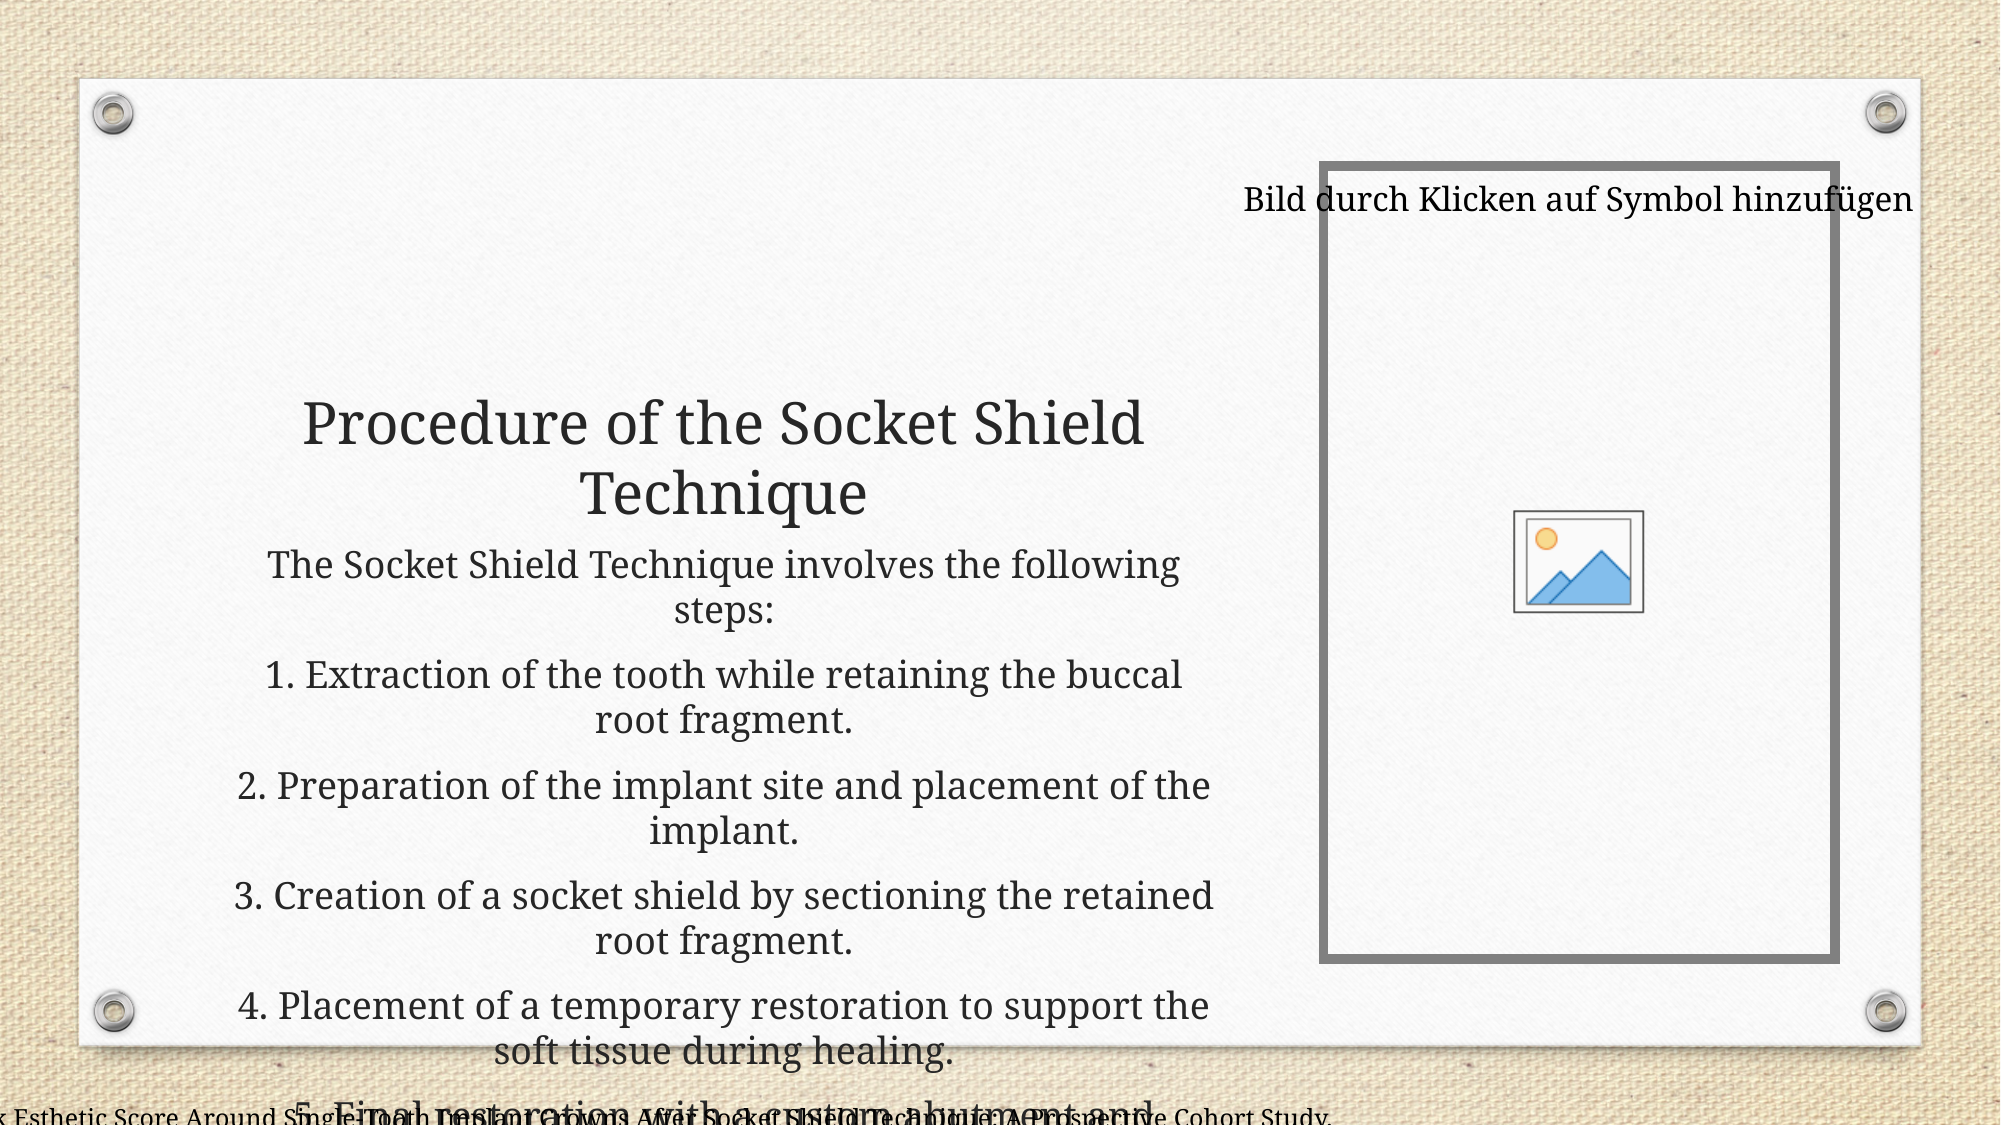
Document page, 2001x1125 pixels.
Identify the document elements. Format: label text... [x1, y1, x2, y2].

title Procedure of the Socket Shield Technique [212, 309, 1237, 534]
picture [0, 0, 2001, 1125]
text_box PubMed Reference: Pink Esthetic Score Around Single-Tooth Implant Crowns After Socket Shield Technique: A Prospective Cohort Study. [0, 1050, 1350, 1125]
list The Socket Shield Technique involves the following steps: 1. Extraction of the tooth while retaining the buccal root fragment. 2. Preparation of the implant site and placement of the implant. 3. Creation of a socket shield by sectioning the retained root fragment. 4. Placement of a temporary restoration to support the soft tissue during healing. 5. Final restoration with a custom abutment and crown. [212, 534, 1237, 834]
